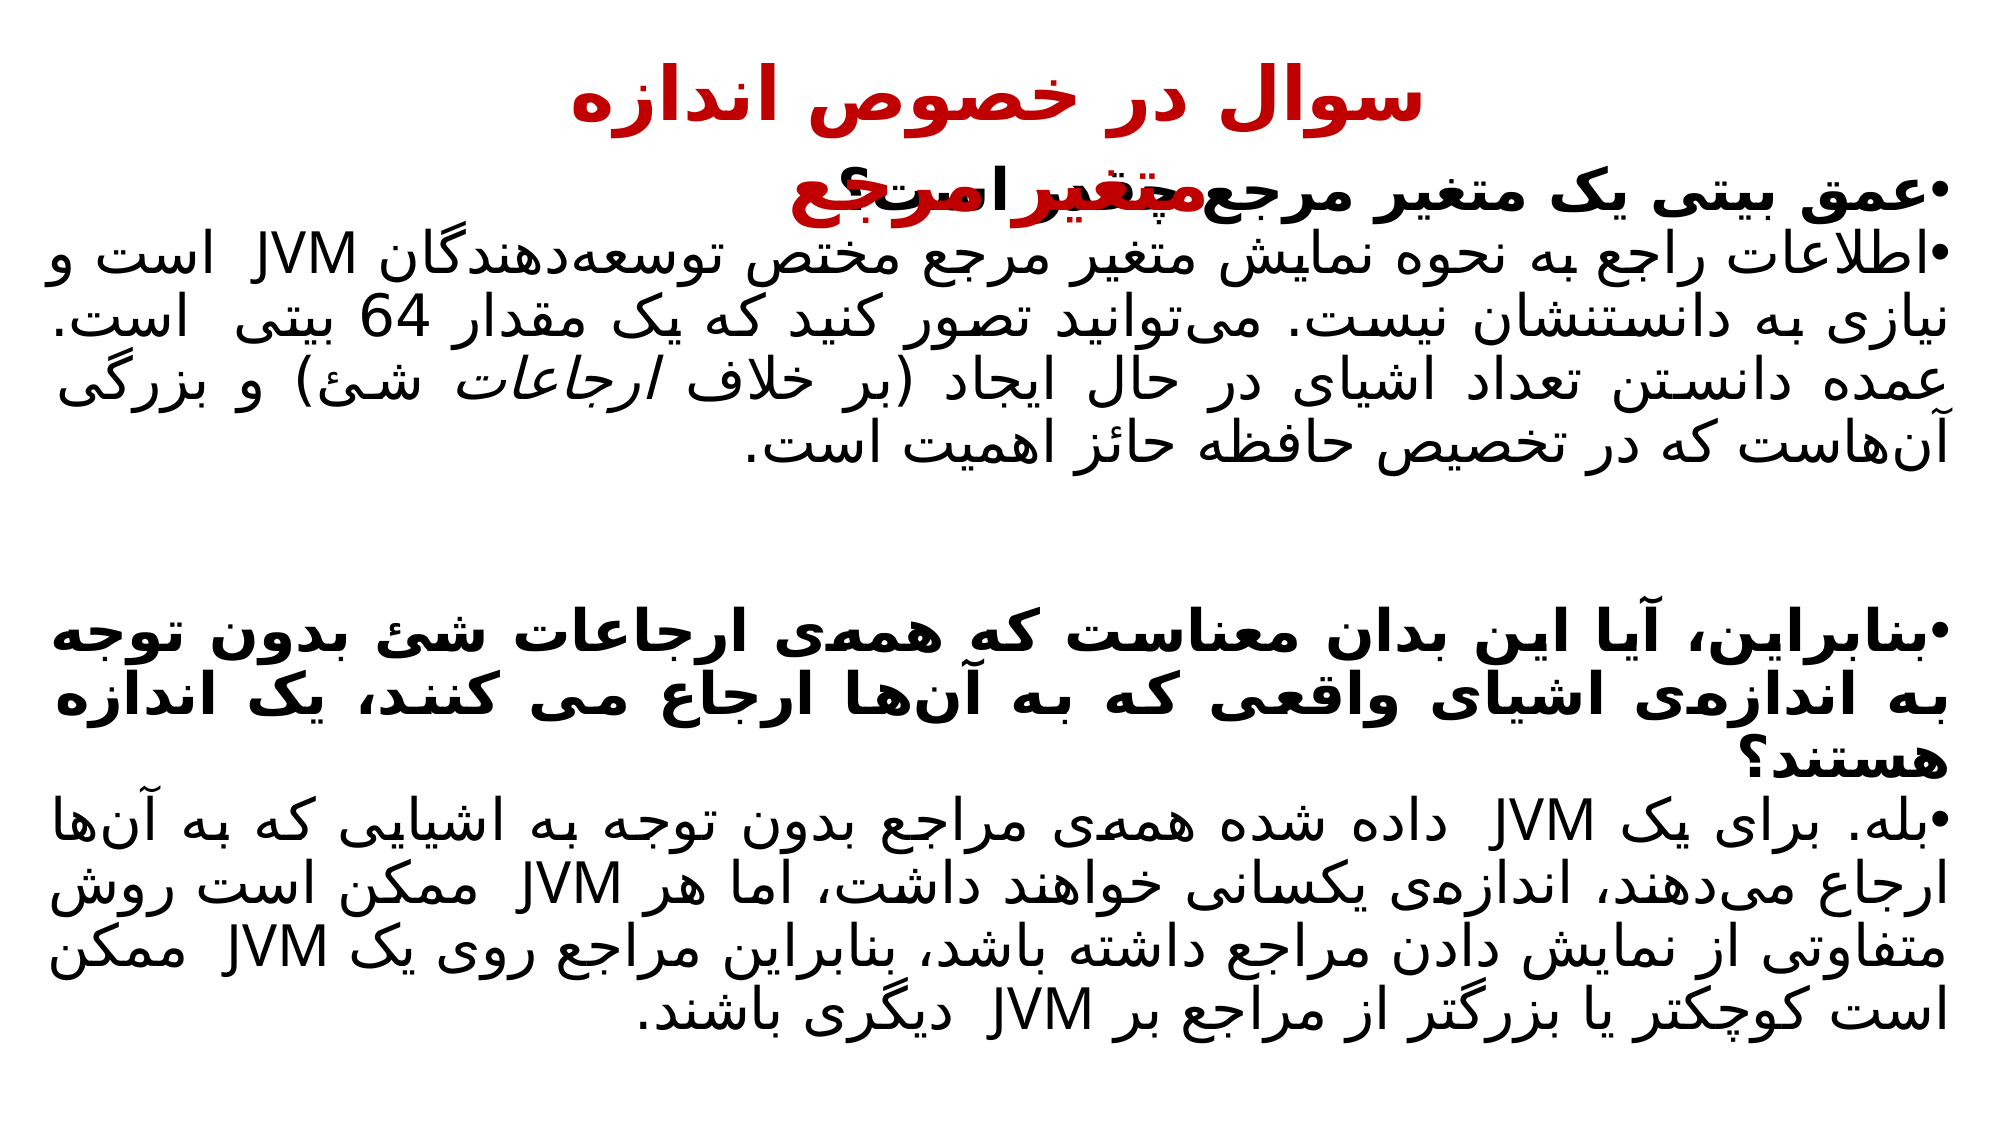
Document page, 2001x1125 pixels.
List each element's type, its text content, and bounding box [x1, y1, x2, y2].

list عمق بیتی یک متغیر مرجع چقدر است؟ اطلاعات راجع به نحوه نمایش متغیر مرجع مختص توسعه‌دهندگان JVM است و نیازی به دانستنشان نیست. می‌توانید تصور کنید که یک مقدار 64 بیتی است. عمده دانستن تعداد اشیای در حال ایجاد (بر خلاف ارجاعات شئ) و بزرگی آن‌هاست که در تخصیص حافظه حائز اهمیت است. بنابراین، آیا این بدان معناست که همه‌ی ارجاعات شئ بدون توجه به اندازه‌ی اشیای واقعی که به آن‌ها ارجاع می کنند، یک اندازه هستند؟ بله. برای یک JVM داده شده همه‌ی مراجع بدون توجه به اشیایی که به آن‌ها ارجاع می‌دهند، اندازه‌ی یکسانی خواهند داشت، اما هر JVM ممکن است روش متفاوتی از نمایش دادن مراجع داشته باشد، بنابراین مراجع روی یک JVM ممکن است کوچکتر یا بزرگتر از مراجع بر JVM دیگری باشند. [32, 153, 1967, 715]
text_box سوال در خصوص اندازه متغیر مرجع [472, 37, 1526, 153]
